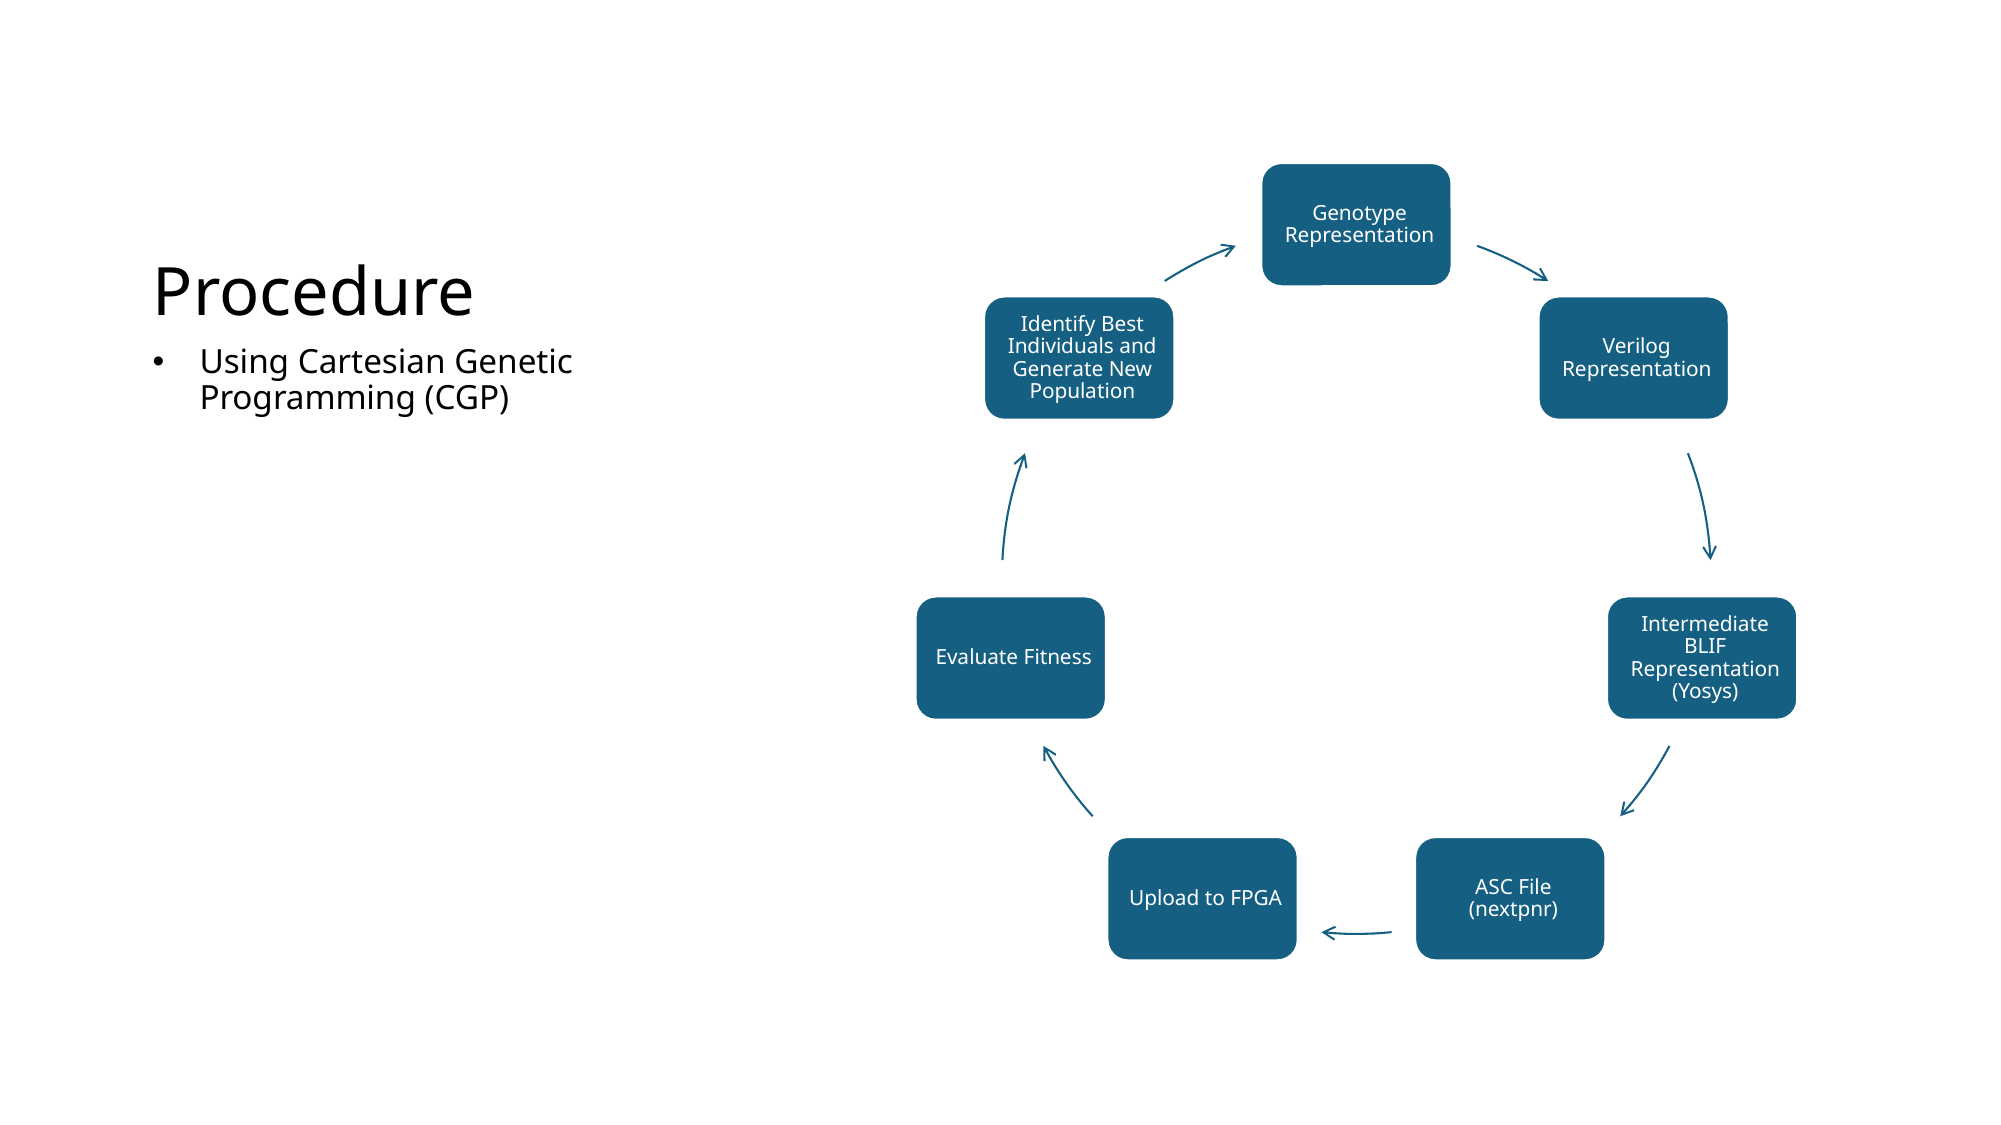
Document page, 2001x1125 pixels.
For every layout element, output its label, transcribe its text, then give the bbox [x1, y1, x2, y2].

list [849, 161, 1864, 962]
title Procedure [137, 75, 783, 337]
list Using Cartesian Genetic Programming (CGP) [137, 337, 783, 963]
